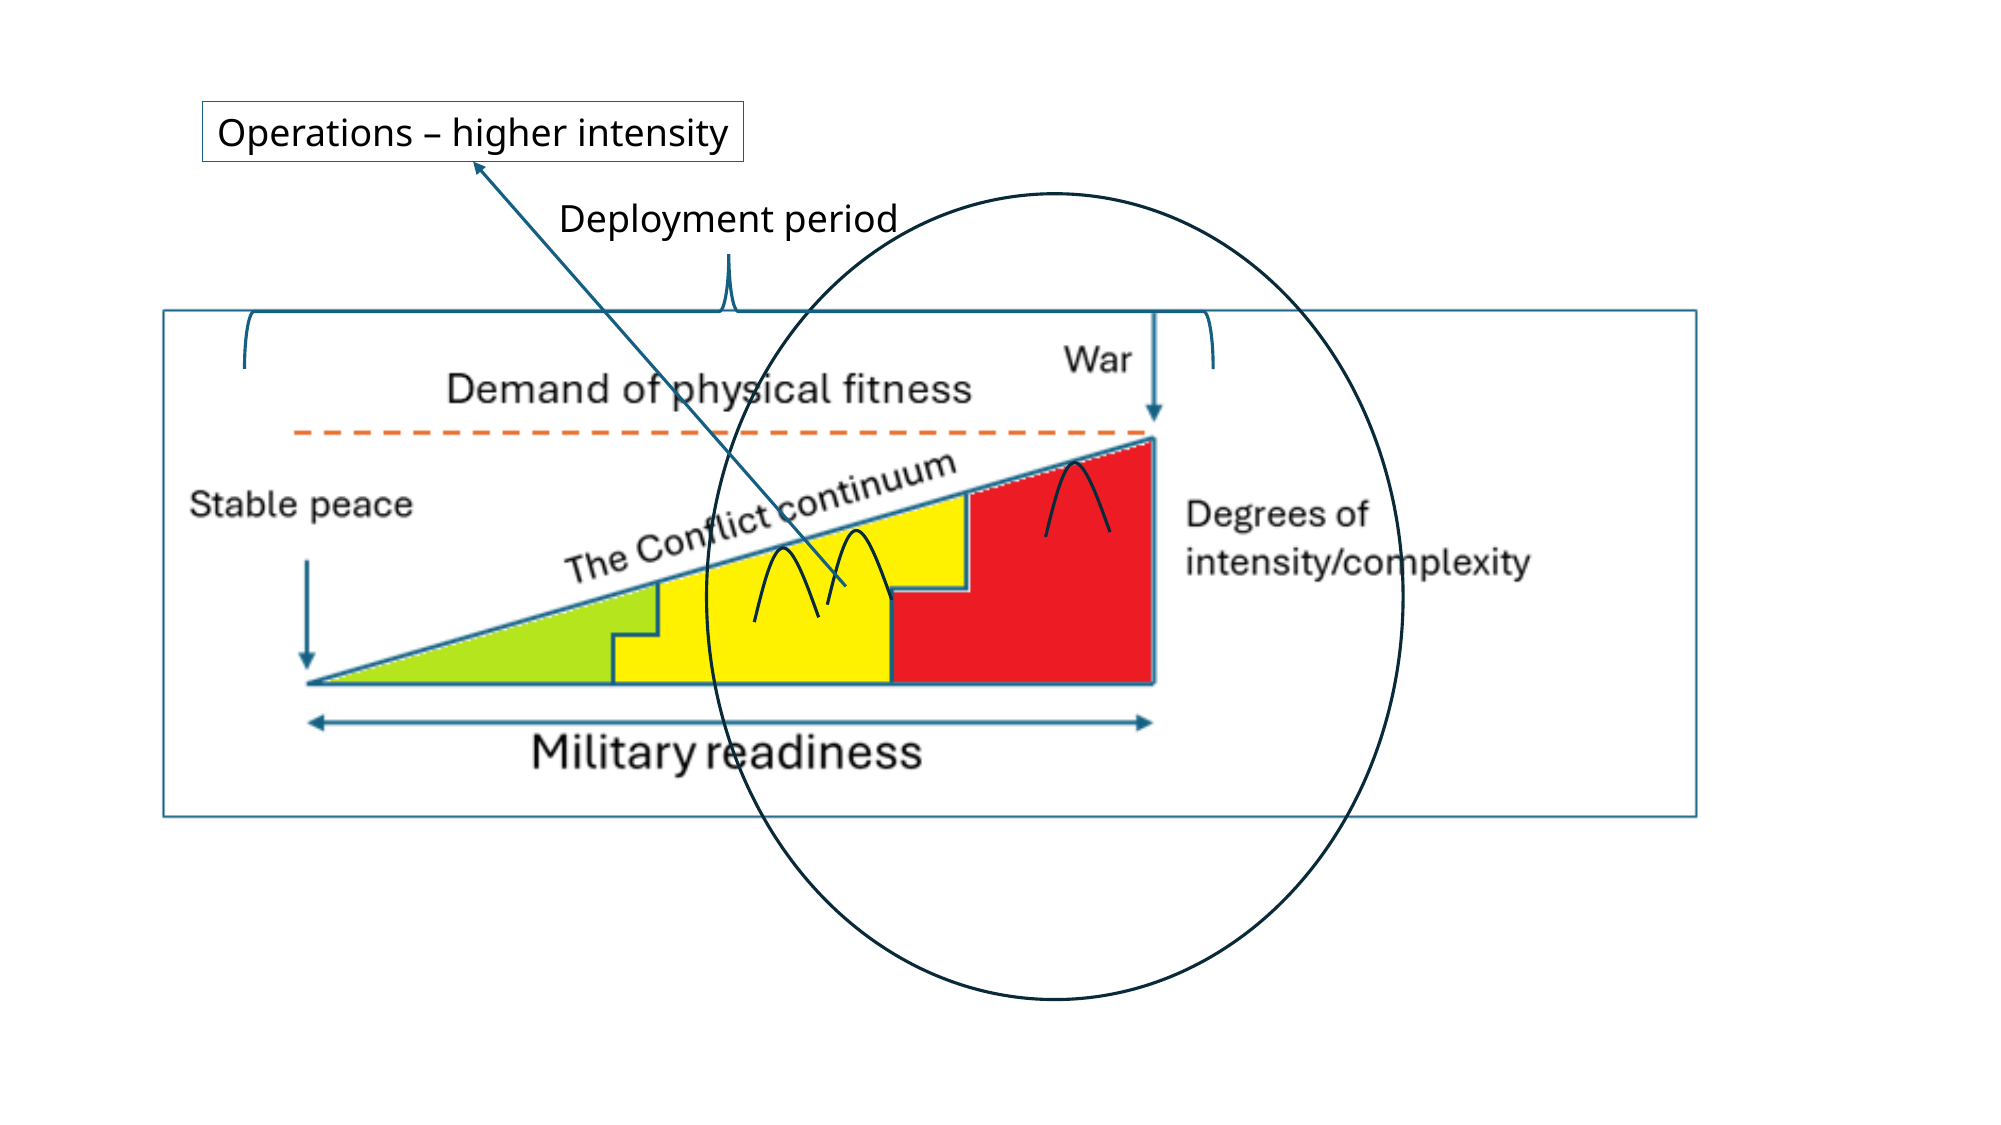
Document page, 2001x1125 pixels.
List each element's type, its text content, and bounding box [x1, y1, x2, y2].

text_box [472, 161, 847, 587]
text_box [780, 847, 1330, 1002]
text_box Deployment period [847, 187, 914, 248]
text_box [847, 192, 1271, 278]
picture [145, 278, 1732, 847]
text_box Operations – higher intensity [202, 101, 744, 162]
